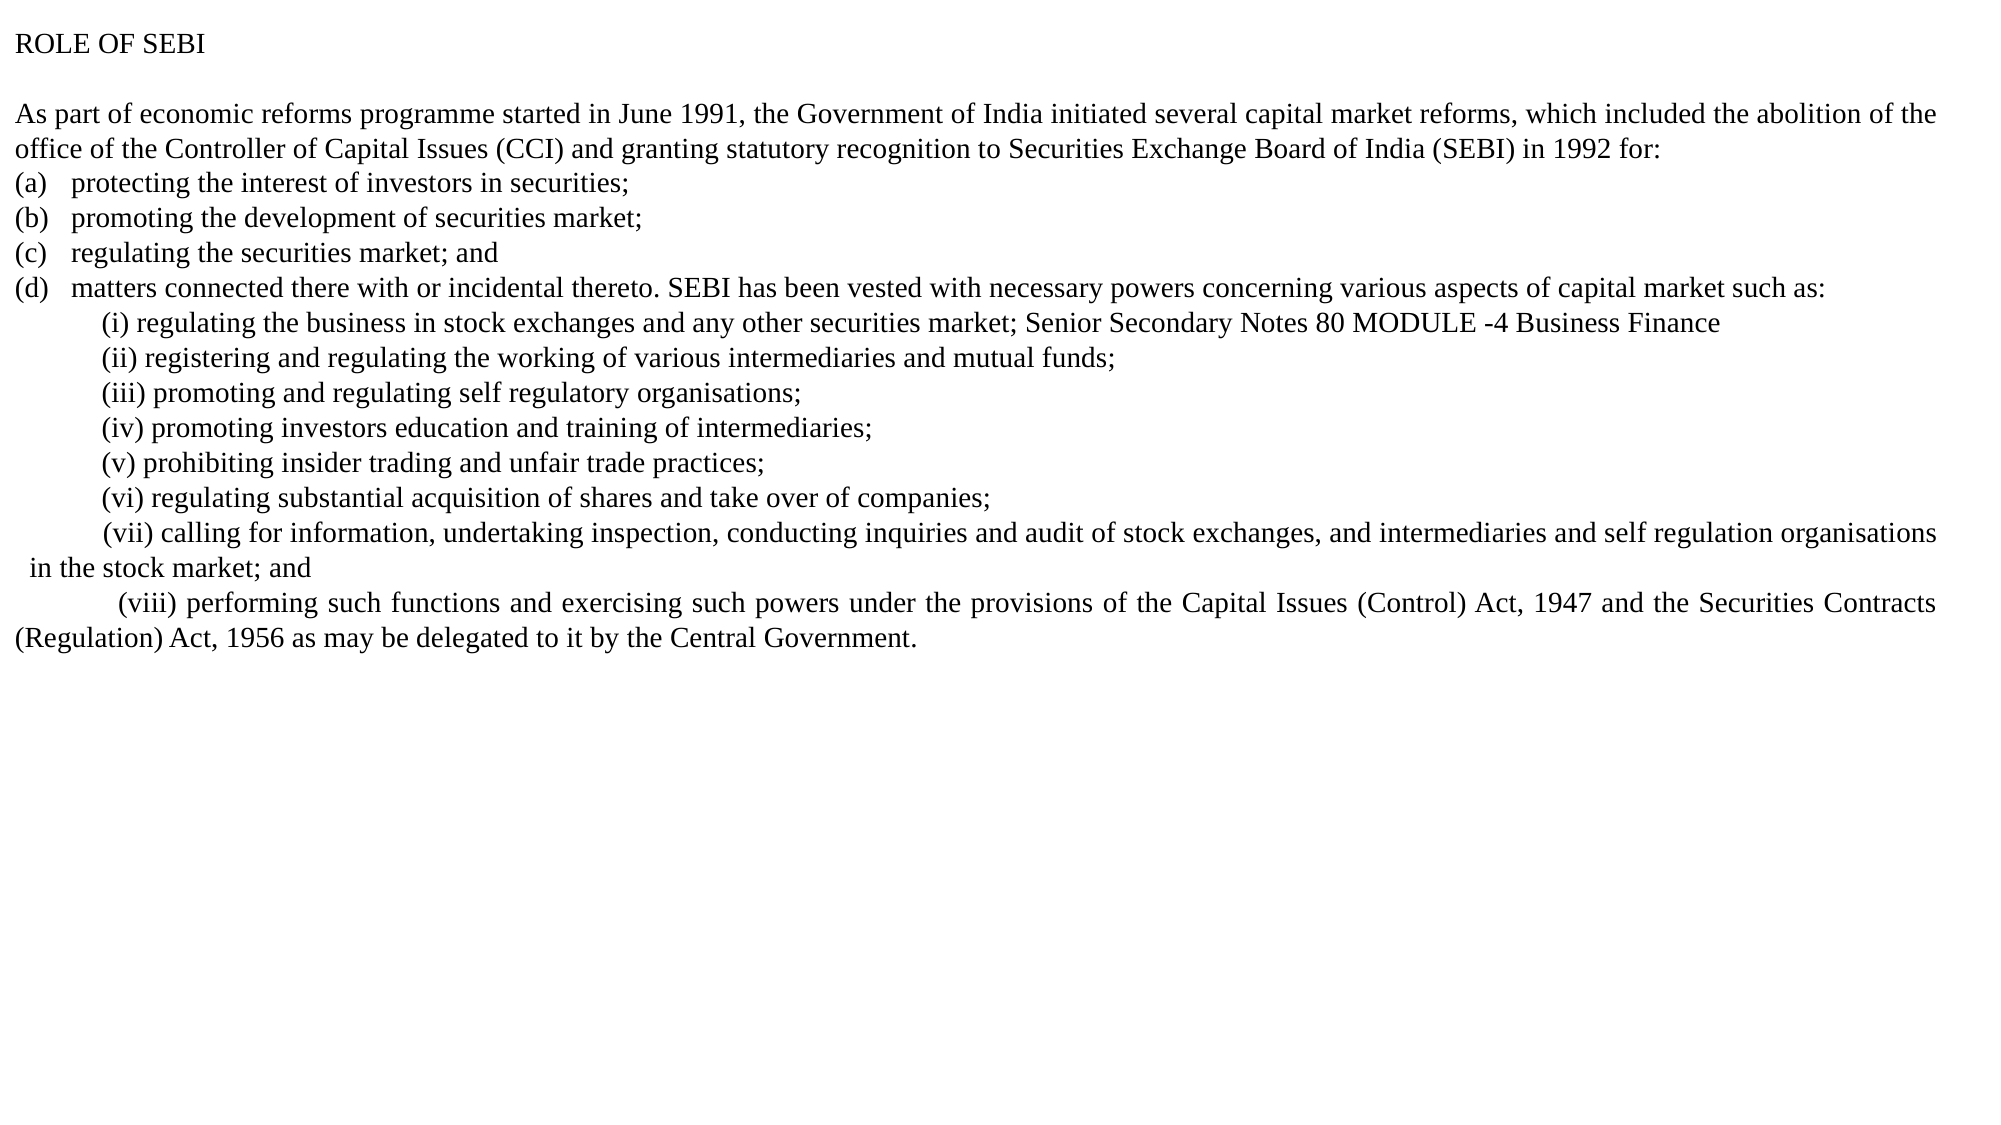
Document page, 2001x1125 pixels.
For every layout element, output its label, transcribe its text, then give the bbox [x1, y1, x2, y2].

text_box ROLE OF SEBI As part of economic reforms programme started in June 1991, the Government of India initiated several capital market reforms, which included the abolition of the office of the Controller of Capital Issues (CCI) and granting statutory recognition to Securities Exchange Board of India (SEBI) in 1992 for: protecting the interest of investors in securities; promoting the development of securities market; regulating the securities market; and matters connected there with or incidental thereto. SEBI has been vested with necessary powers concerning various aspects of capital market such as: (i) regulating the business in stock exchanges and any other securities market; Senior Secondary Notes 80 MODULE -4 Business Finance (ii) registering and regulating the working of various intermediaries and mutual funds; (iii) promoting and regulating self regulatory organisations; (iv) promoting investors education and training of intermediaries; (v) prohibiting insider trading and unfair trade practices; (vi) regulating substantial acquisition of shares and take over of companies; (vii) calling for information, undertaking inspection, conducting inquiries and audit of stock exchanges, and intermediaries and self regulation organisations in the stock market; and (viii) performing such functions and exercising such powers under the provisions of the Capital Issues (Control) Act, 1947 and the Securities Contracts (Regulation) Act, 1956 as may be delegated to it by the Central Government. [0, 16, 1955, 661]
